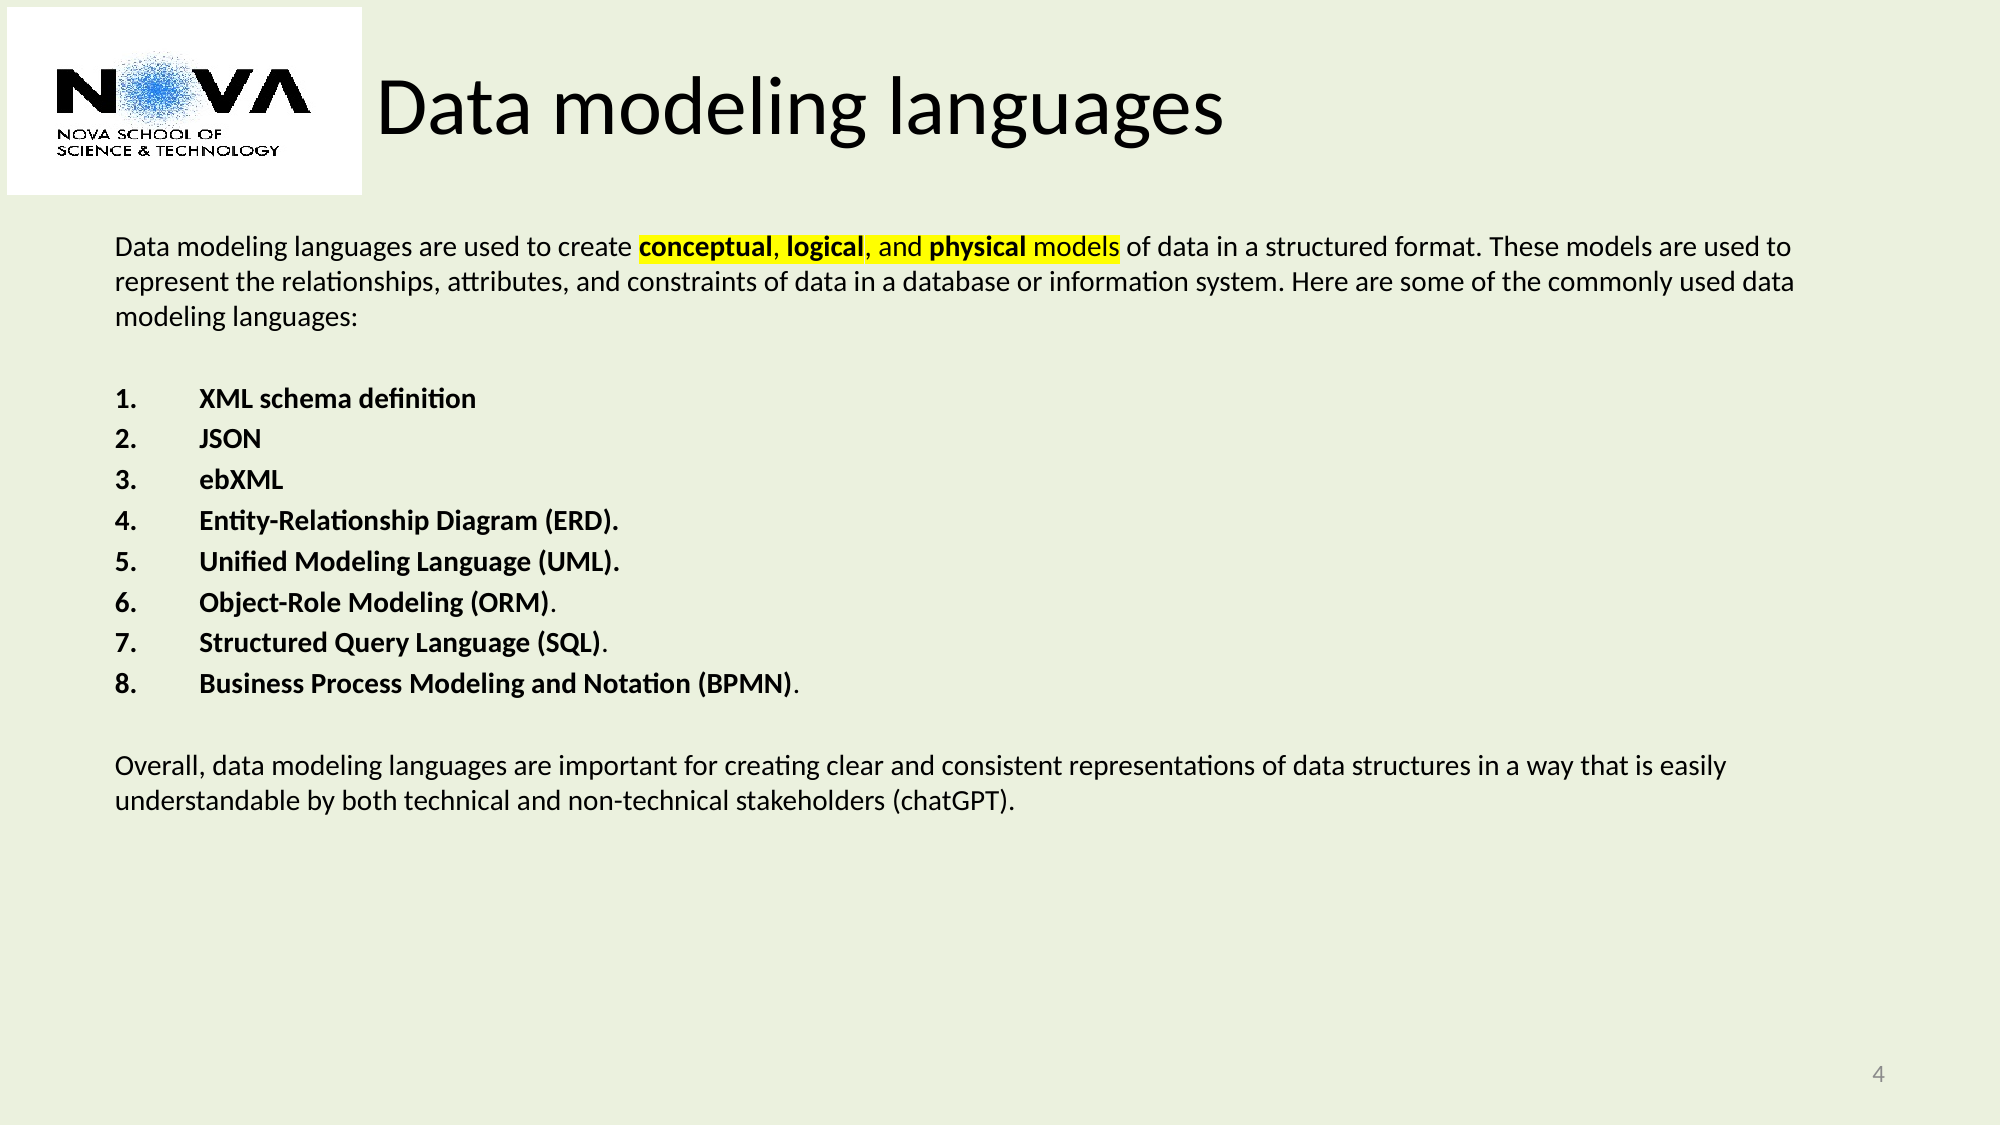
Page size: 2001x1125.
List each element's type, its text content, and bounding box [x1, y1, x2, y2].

picture [7, 7, 361, 195]
title Data modeling languages [361, 7, 1900, 195]
list Data modeling languages are used to create conceptual, logical, and physical models of data in a structured format. These models are used to represent the relationships, attributes, and constraints of data in a database or information system. Here are some of the commonly used data modeling languages: XML schema definition JSON ebXML Entity-Relationship Diagram (ERD). Unified Modeling Language (UML). Object-Role Modeling (ORM). Structured Query Language (SQL). Business Process Modeling and Notation (BPMN). Overall, data modeling languages are important for creating clear and consistent representations of data structures in a way that is easily understandable by both technical and non-technical stakeholders (chatGPT). [99, 219, 1900, 1043]
slide_number 4 [1433, 1042, 1900, 1103]
